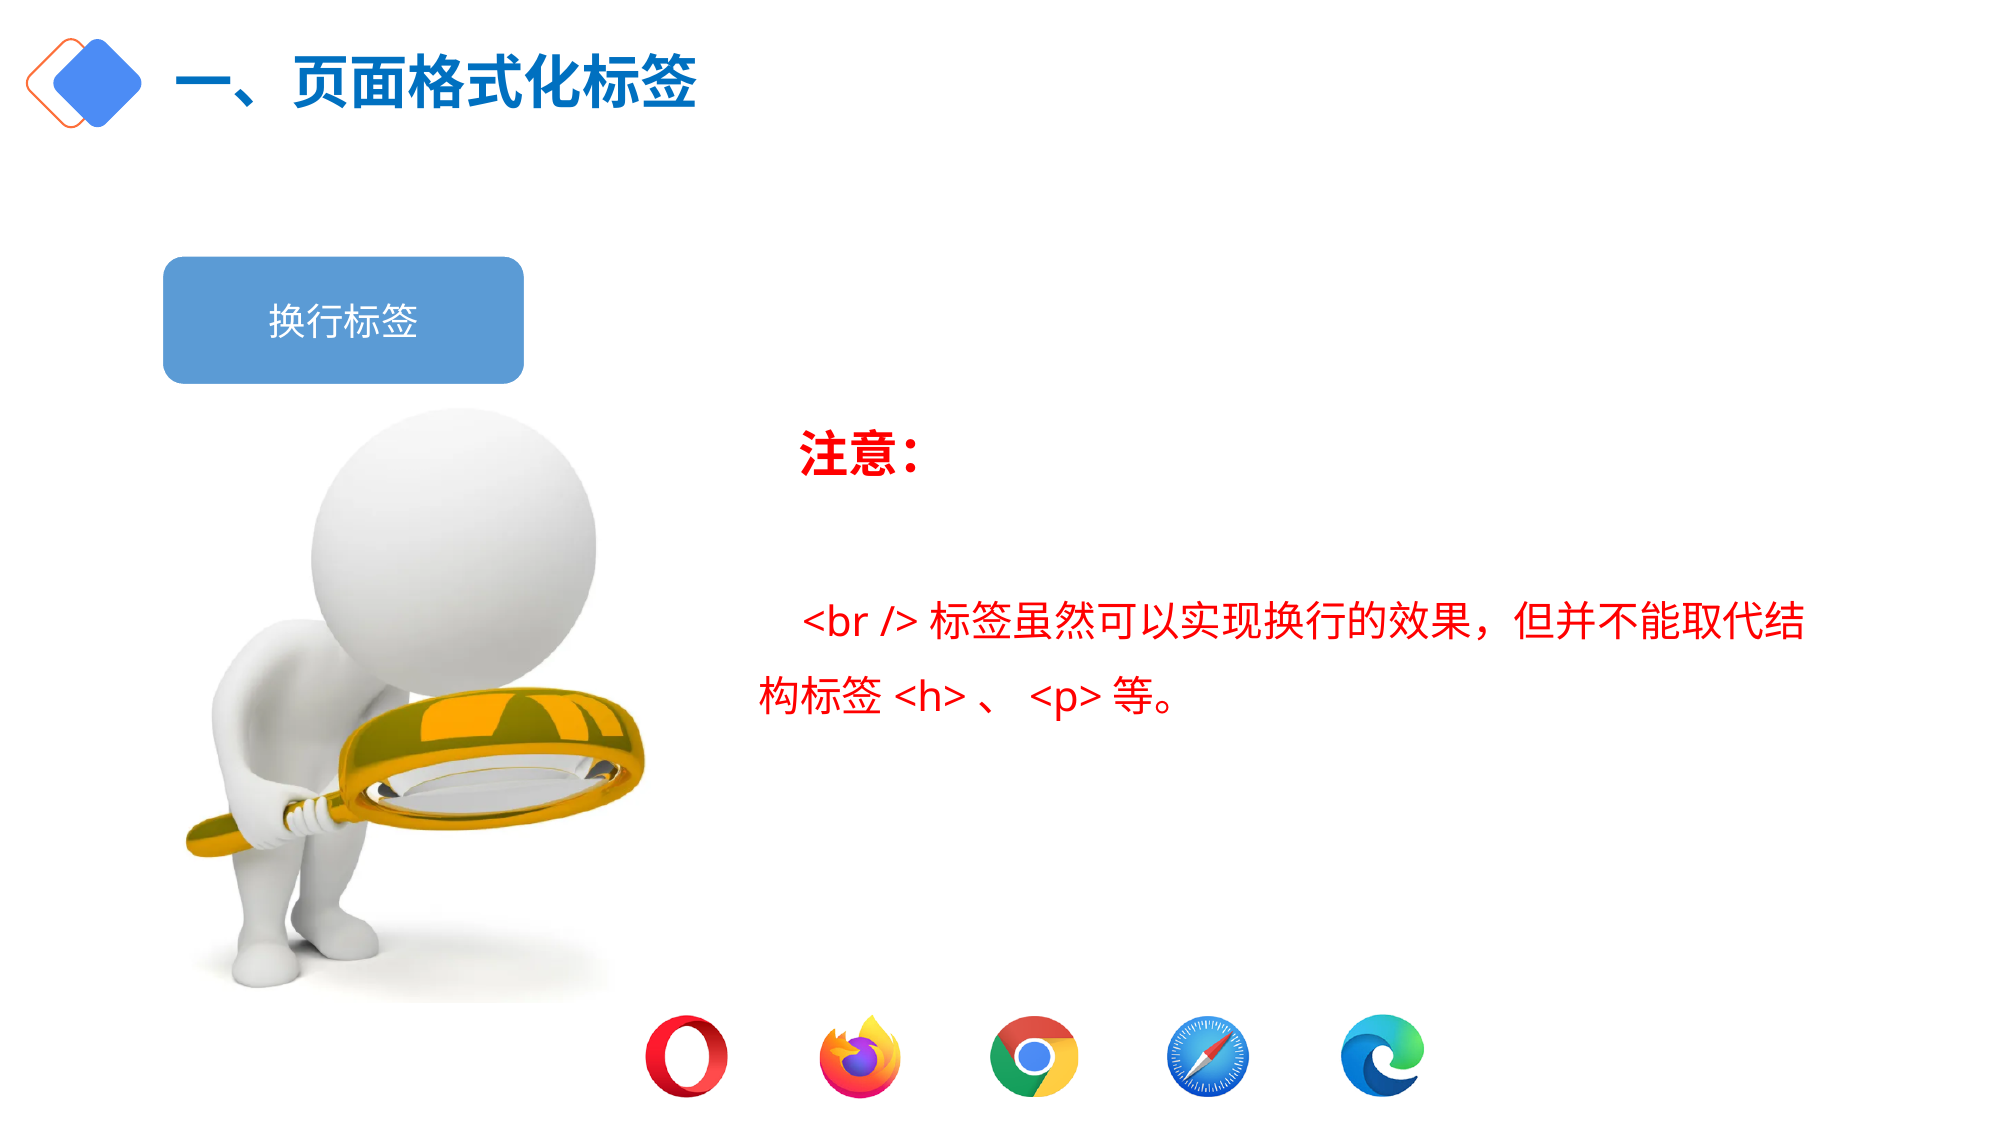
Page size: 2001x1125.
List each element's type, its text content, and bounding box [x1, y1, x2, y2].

picture [161, 385, 1545, 1110]
title 一、页面格式化标签 [159, 25, 929, 144]
text_box 换行标签 [159, 253, 528, 385]
text_box 注意： [740, 385, 1519, 491]
text_box <br />标签虽然可以实现换行的效果，但并不能取代结构标签<h>、<p>等。 [743, 562, 1854, 728]
